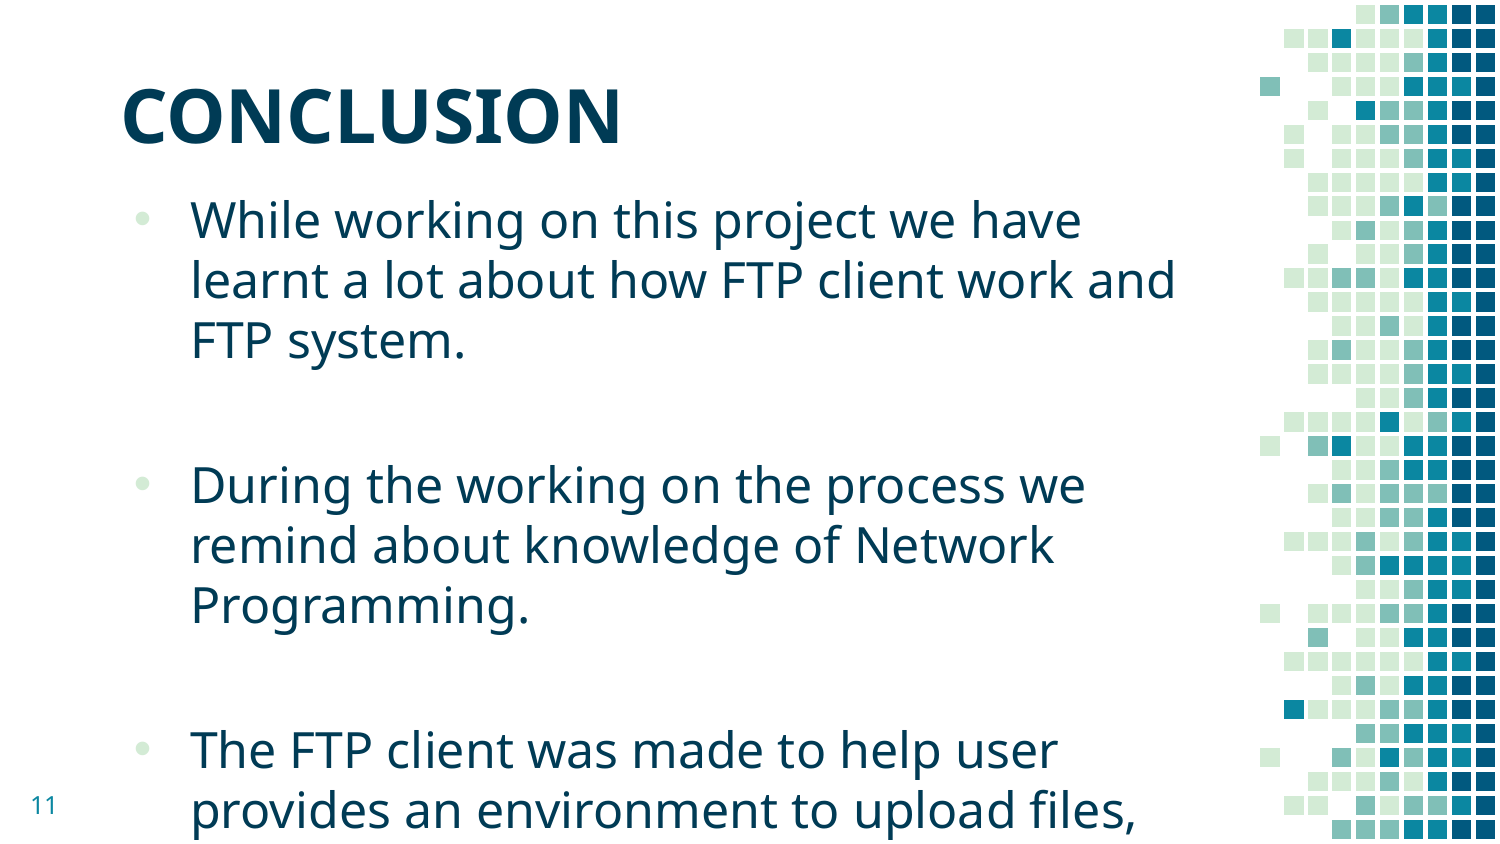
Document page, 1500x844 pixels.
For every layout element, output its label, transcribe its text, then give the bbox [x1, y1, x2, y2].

list While working on this project we have learnt a lot about how FTP client work and FTP system. During the working on the process we remind about knowledge of Network Programming. The FTP client was made to help user provides an environment to upload files, download files from a server to client's devices. [118, 173, 1229, 663]
title CONCLUSION [105, 32, 1215, 174]
slide_number 11 [15, 774, 105, 839]
